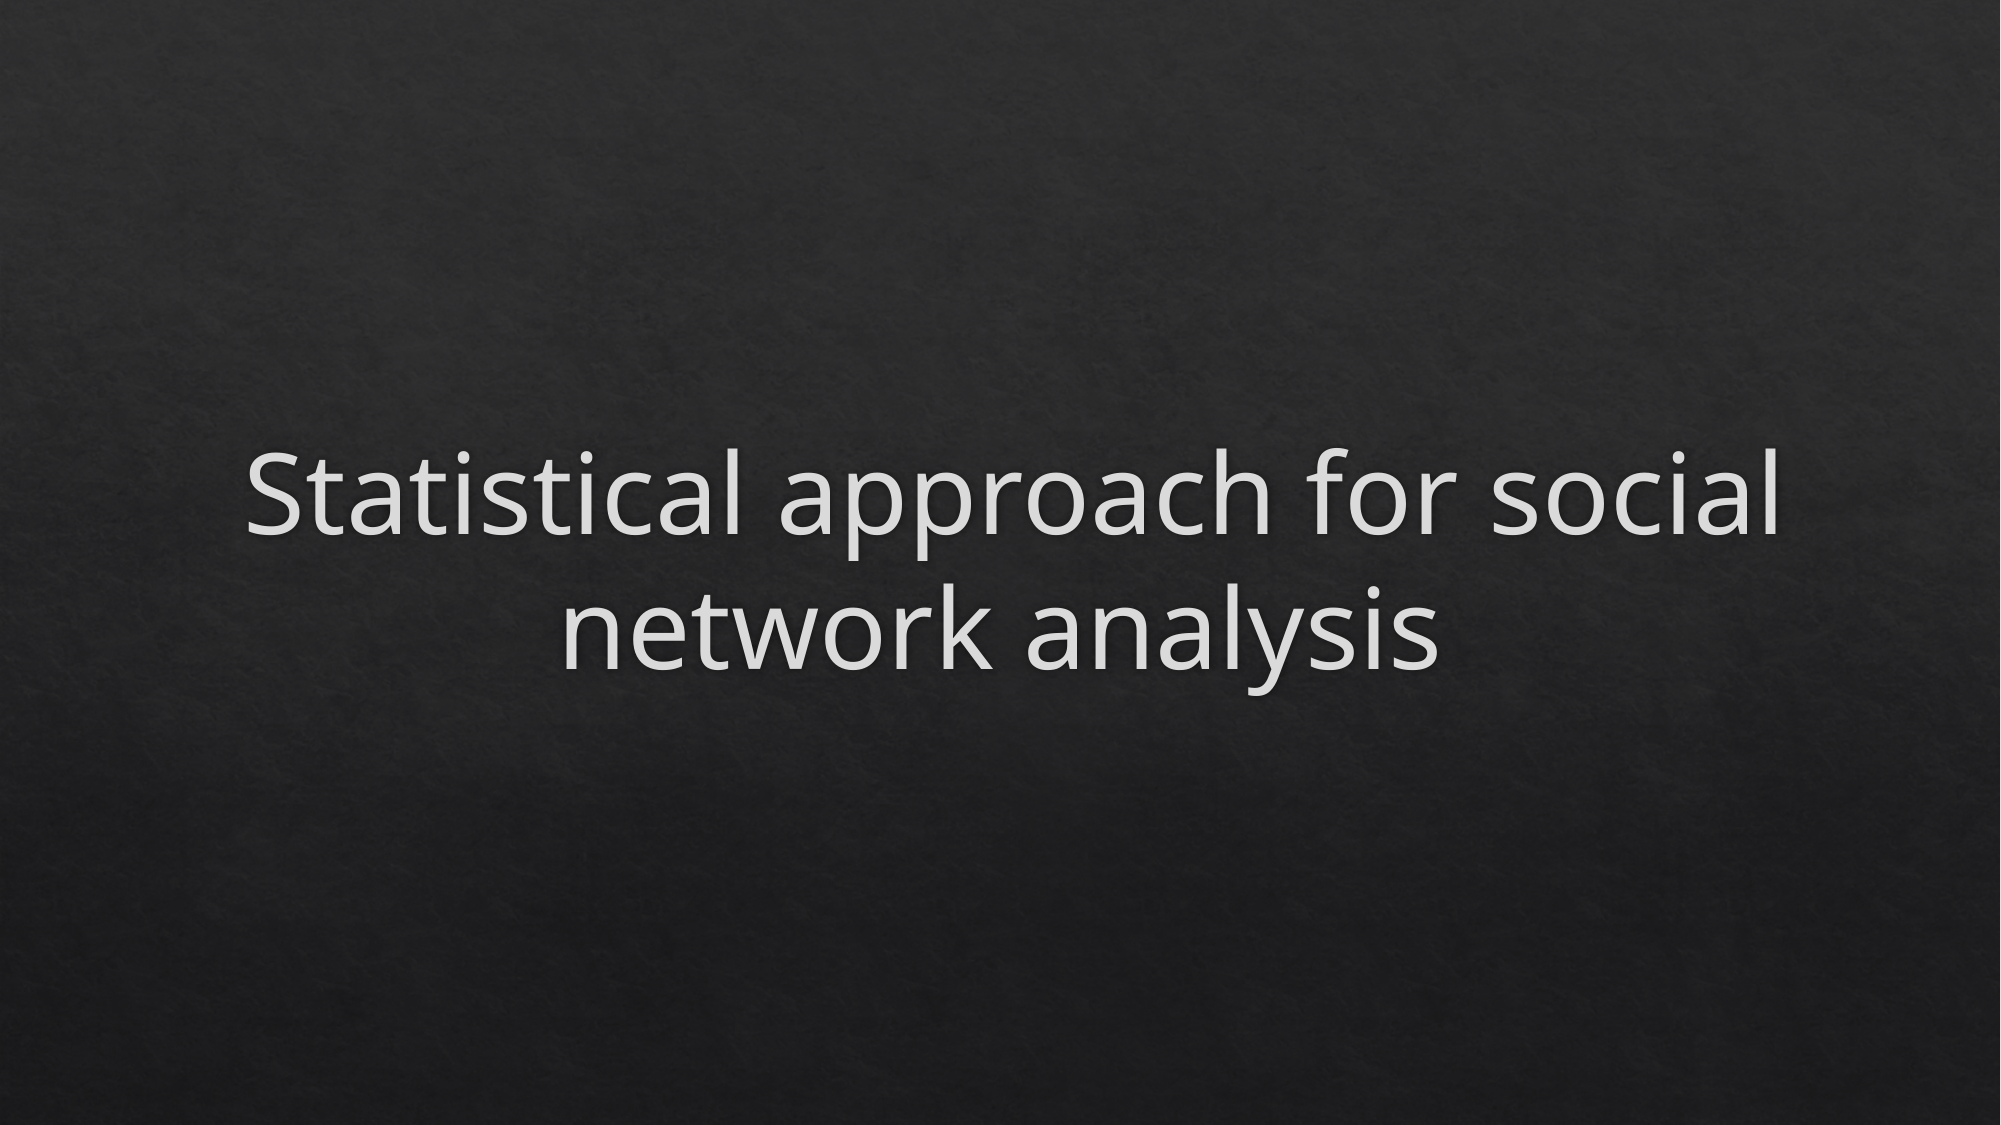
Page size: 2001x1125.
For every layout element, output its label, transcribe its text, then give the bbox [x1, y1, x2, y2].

title Statistical approach for social network analysis [165, 477, 1865, 637]
